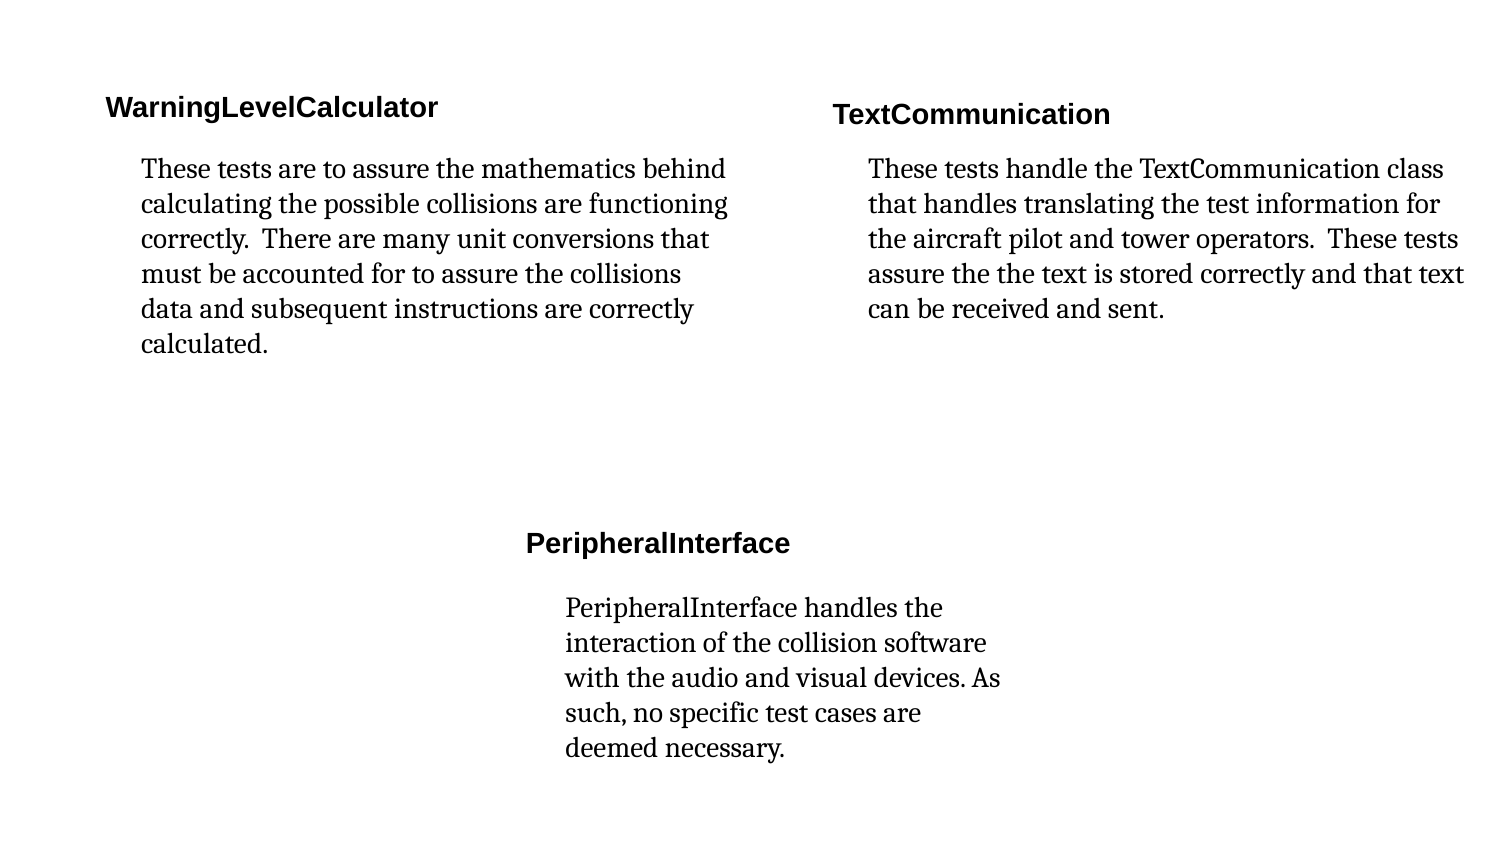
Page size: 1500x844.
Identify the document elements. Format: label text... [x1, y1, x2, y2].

title WarningLevelCalculator [90, 72, 755, 128]
text_box These tests handle the TextCommunication class that handles translating the test information for the aircraft pilot and tower operators. These tests assure the the text is stored correctly and that text can be received and sent. [778, 134, 1482, 387]
text_box PeripheralInterface [510, 509, 961, 573]
text_box PeripheralInterface handles the interaction of the collision software with the audio and visual devices. As such, no specific test cases are deemed necessary. [475, 573, 1025, 803]
list These tests are to assure the mathematics behind calculating the possible collisions are functioning correctly. There are many unit conversions that must be accounted for to assure the collisions data and subsequent instructions are correctly calculated. [51, 134, 755, 402]
text_box TextCommunication [817, 80, 1482, 135]
